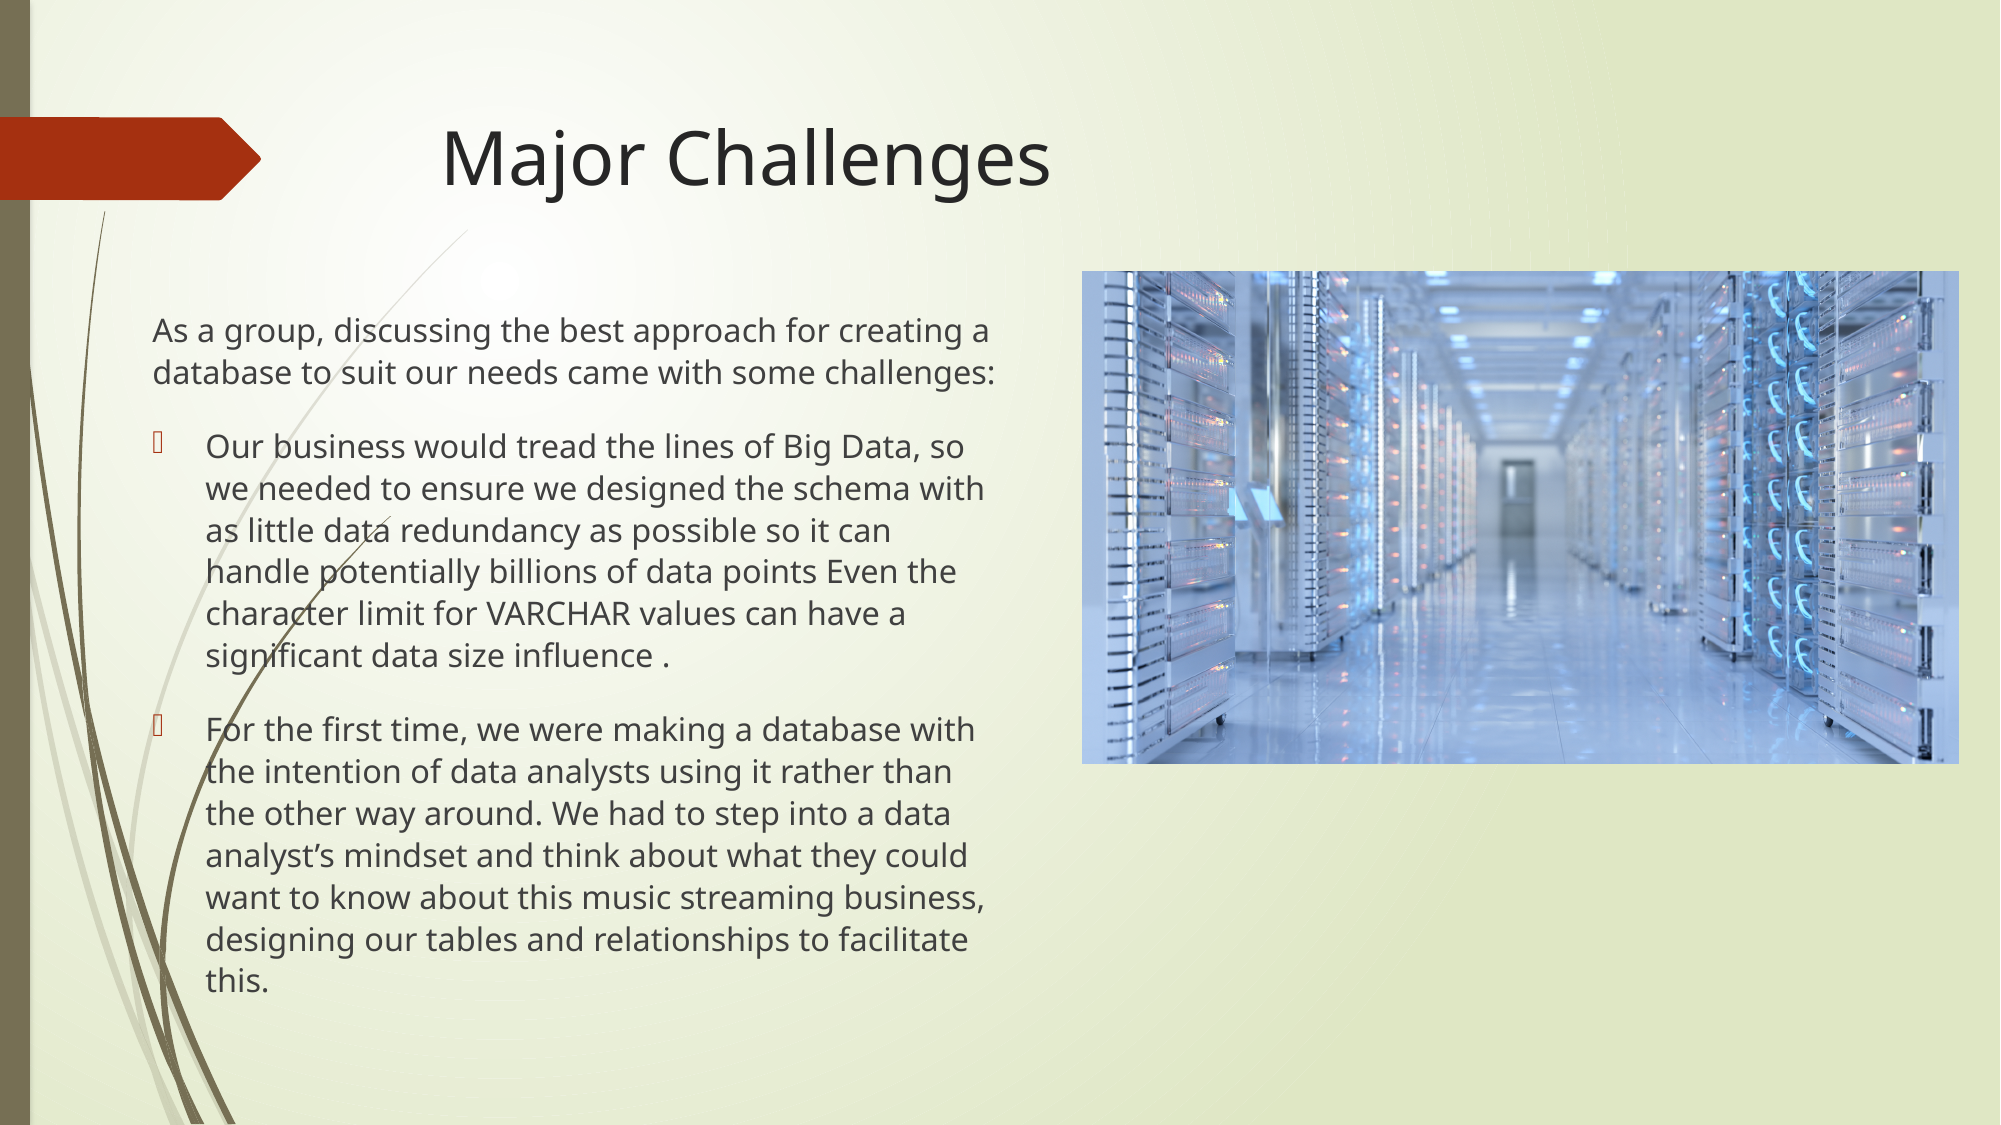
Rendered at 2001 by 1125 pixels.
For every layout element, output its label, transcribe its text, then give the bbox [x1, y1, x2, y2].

title Major Challenges [425, 102, 1888, 313]
list As a group, discussing the best approach for creating a database to suit our needs came with some challenges: Our business would tread the lines of Big Data, so we needed to ensure we designed the schema with as little data redundancy as possible so it can handle potentially billions of data points Even the character limit for VARCHAR values can have a significant data size influence . For the first time, we were making a database with the intention of data analysts using it rather than the other way around. We had to step into a data analyst’s mindset and think about what they could want to know about this music streaming business, designing our tables and relationships to facilitate this. [137, 299, 1015, 1023]
picture [1082, 270, 1959, 765]
